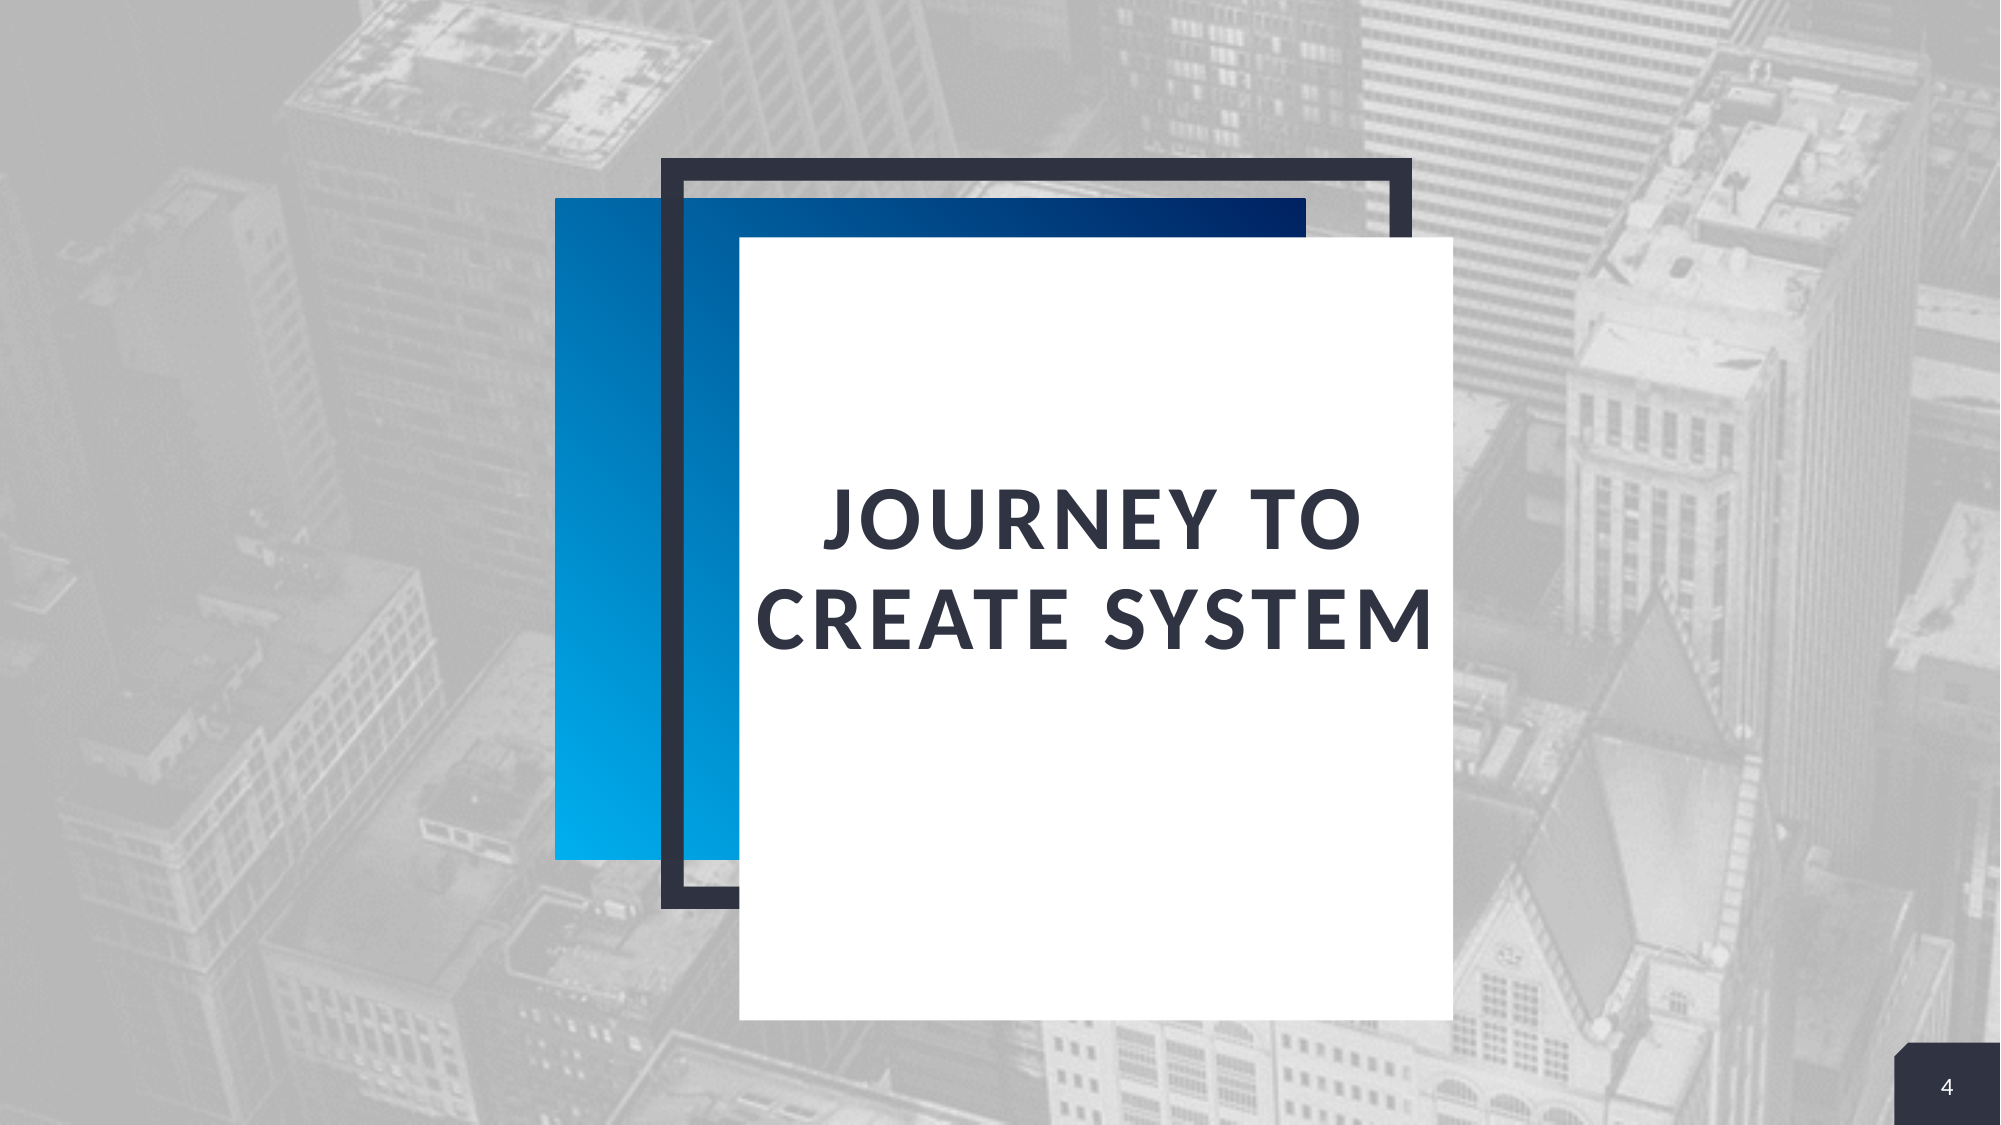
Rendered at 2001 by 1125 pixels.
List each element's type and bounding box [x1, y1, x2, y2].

picture [0, 0, 2000, 1125]
text_box [660, 158, 1453, 1021]
